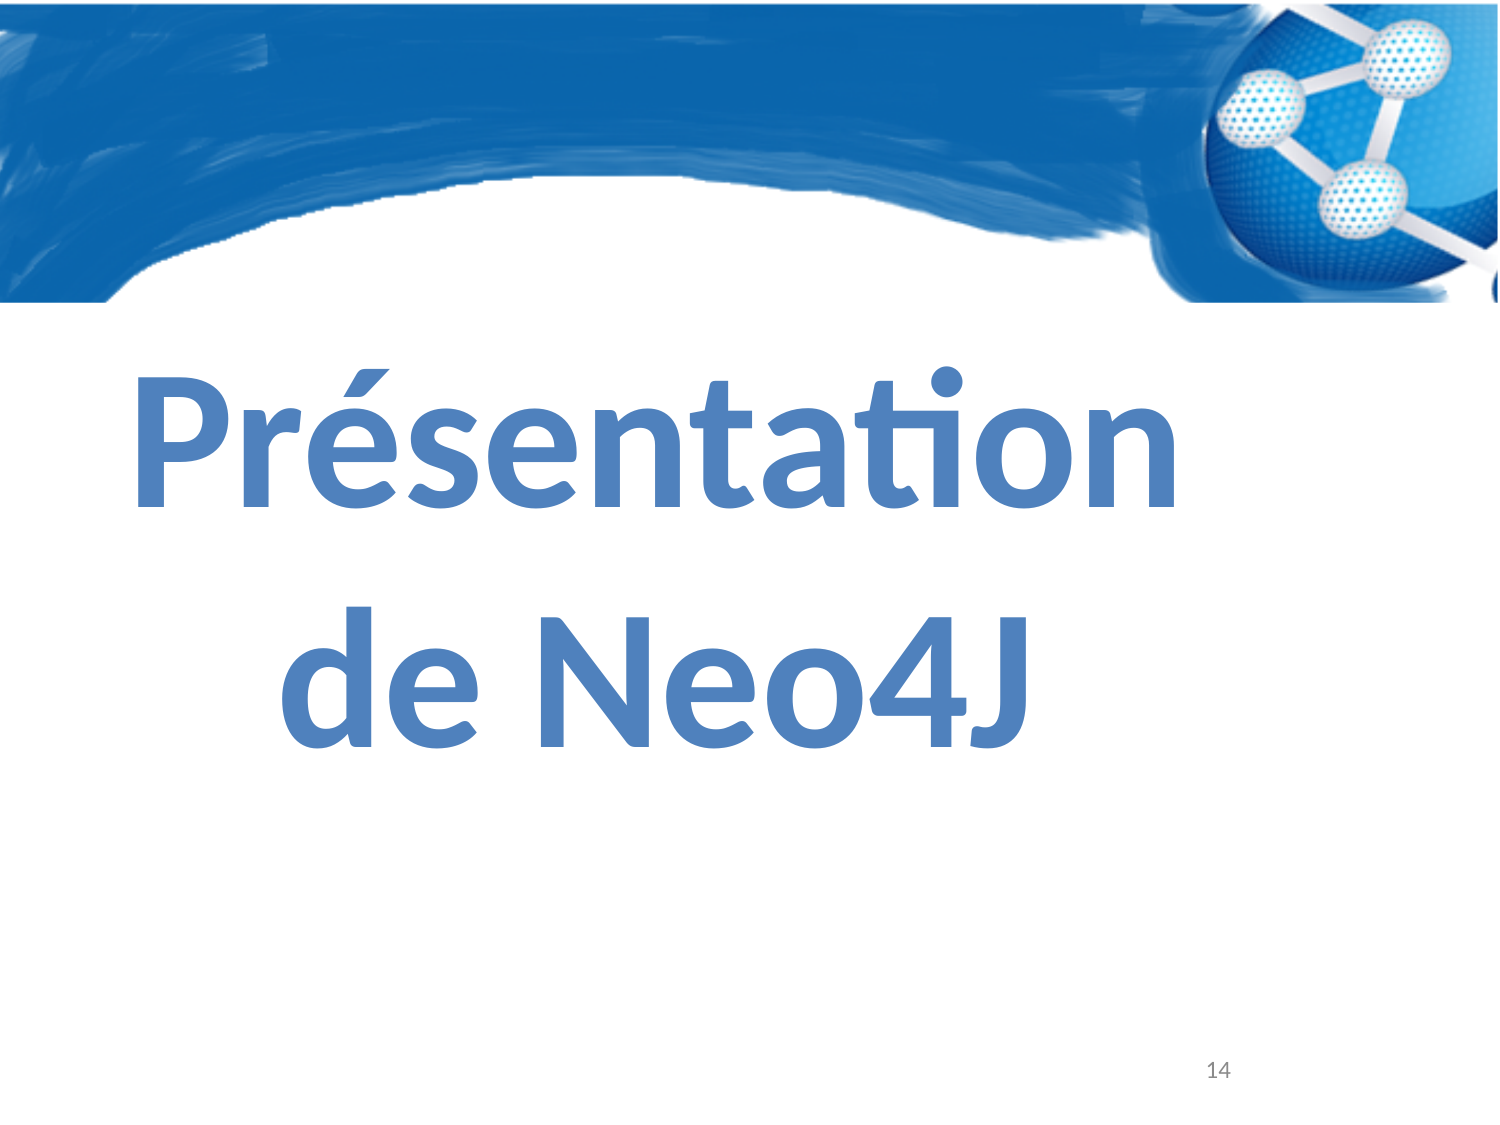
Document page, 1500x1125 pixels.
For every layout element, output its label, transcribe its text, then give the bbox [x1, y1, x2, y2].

picture [0, 5, 1497, 302]
list Présentation de Neo4J [53, 299, 1260, 1043]
slide_number 14 [1074, 1042, 1247, 1094]
